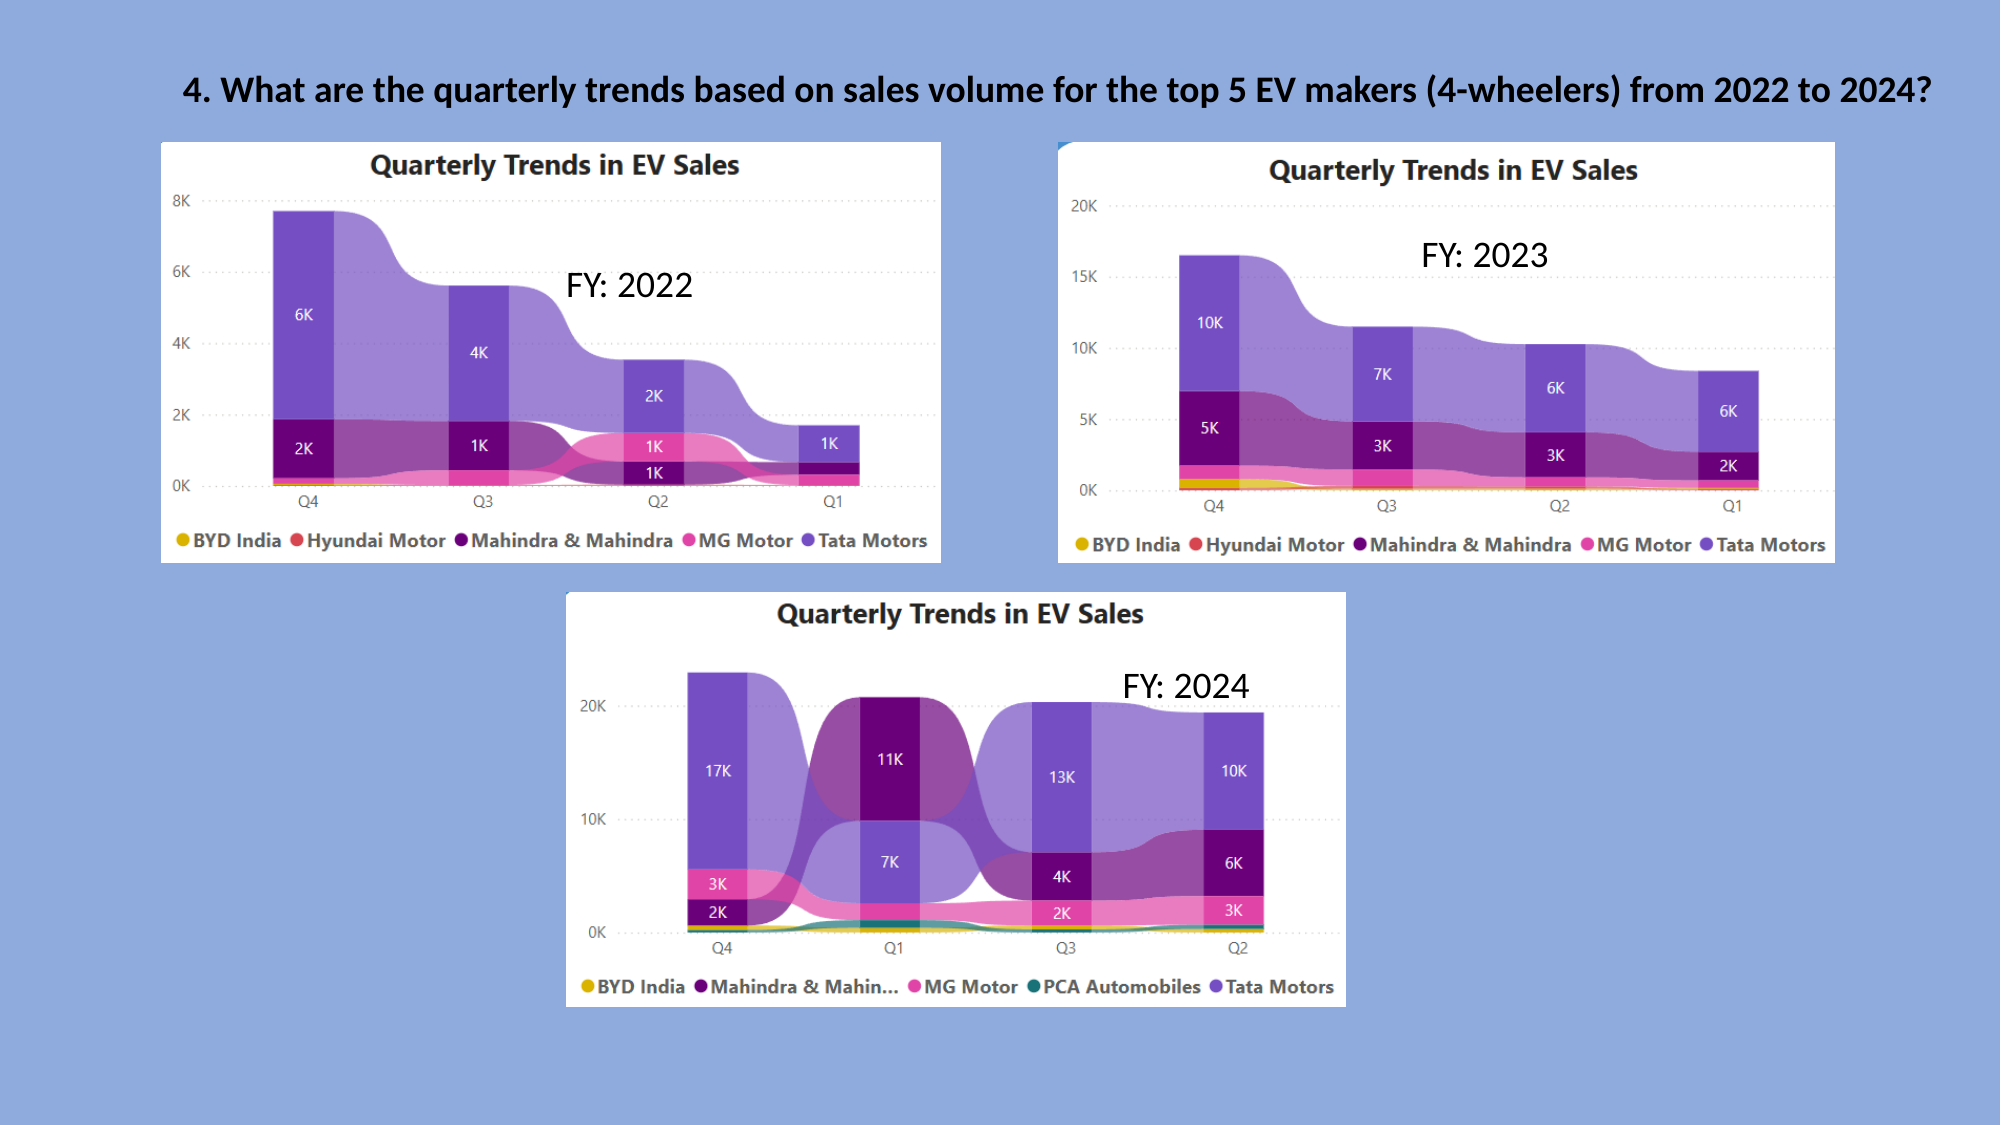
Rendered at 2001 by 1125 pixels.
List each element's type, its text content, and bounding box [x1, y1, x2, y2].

picture [161, 142, 941, 563]
picture [566, 592, 1346, 1007]
text_box 4. What are the quarterly trends based on sales volume for the top 5 EV makers (4-wheelers) from 2022 to 2024? [168, 57, 1950, 118]
picture [1058, 142, 1835, 563]
